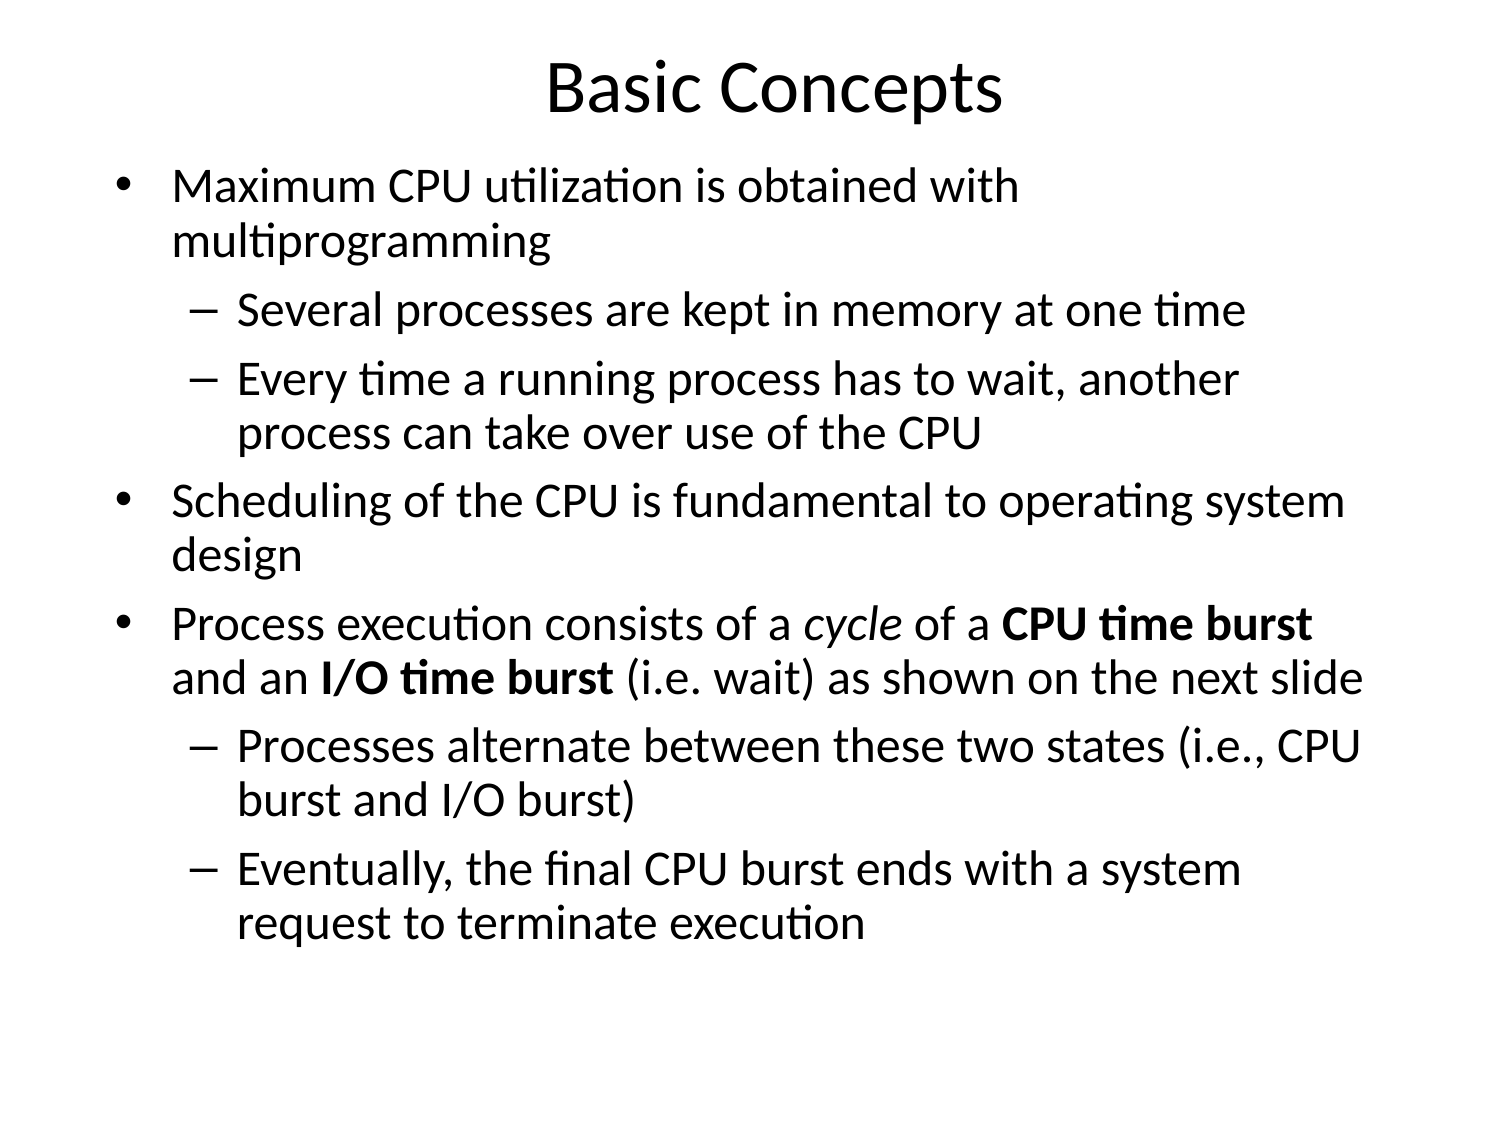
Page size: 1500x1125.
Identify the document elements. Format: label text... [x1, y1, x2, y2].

title Basic Concepts [112, 37, 1438, 138]
list Maximum CPU utilization is obtained with multiprogramming Several processes are kept in memory at one time Every time a running process has to wait, another process can take over use of the CPU Scheduling of the CPU is fundamental to operating system design Process execution consists of a cycle of a CPU time burst and an I/O time burst (i.e. wait) as shown on the next slide Processes alternate between these two states (i.e., CPU burst and I/O burst) Eventually, the final CPU burst ends with a system request to terminate execution [99, 149, 1413, 1031]
